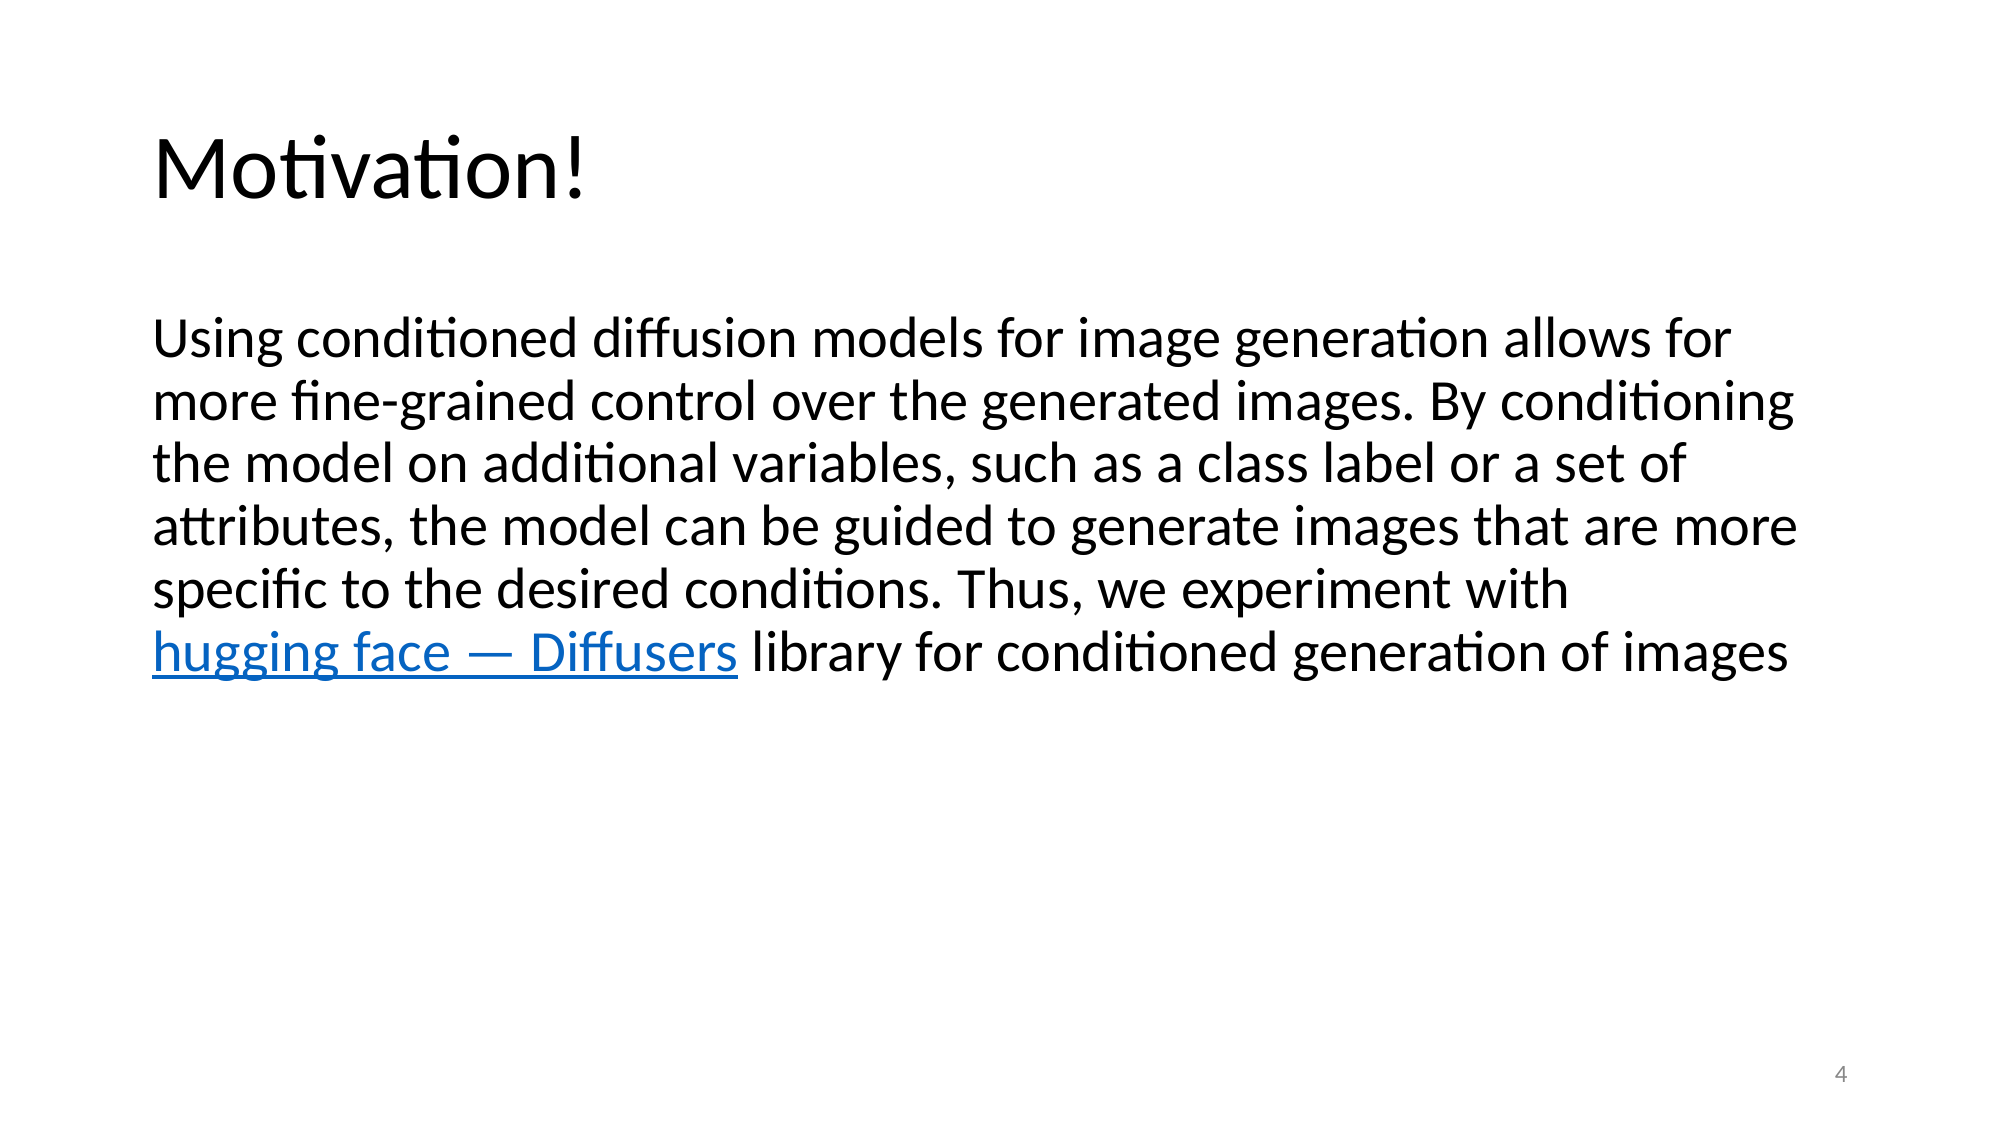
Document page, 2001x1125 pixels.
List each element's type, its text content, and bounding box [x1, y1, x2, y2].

slide_number 4 [1412, 1042, 1863, 1103]
list Using conditioned diffusion models for image generation allows for more fine-grained control over the generated images. By conditioning the model on additional variables, such as a class label or a set of attributes, the model can be guided to generate images that are more specific to the desired conditions. Thus, we experiment with hugging face — Diffusers library for conditioned generation of images [137, 299, 1863, 1014]
title Motivation! [137, 59, 1863, 278]
